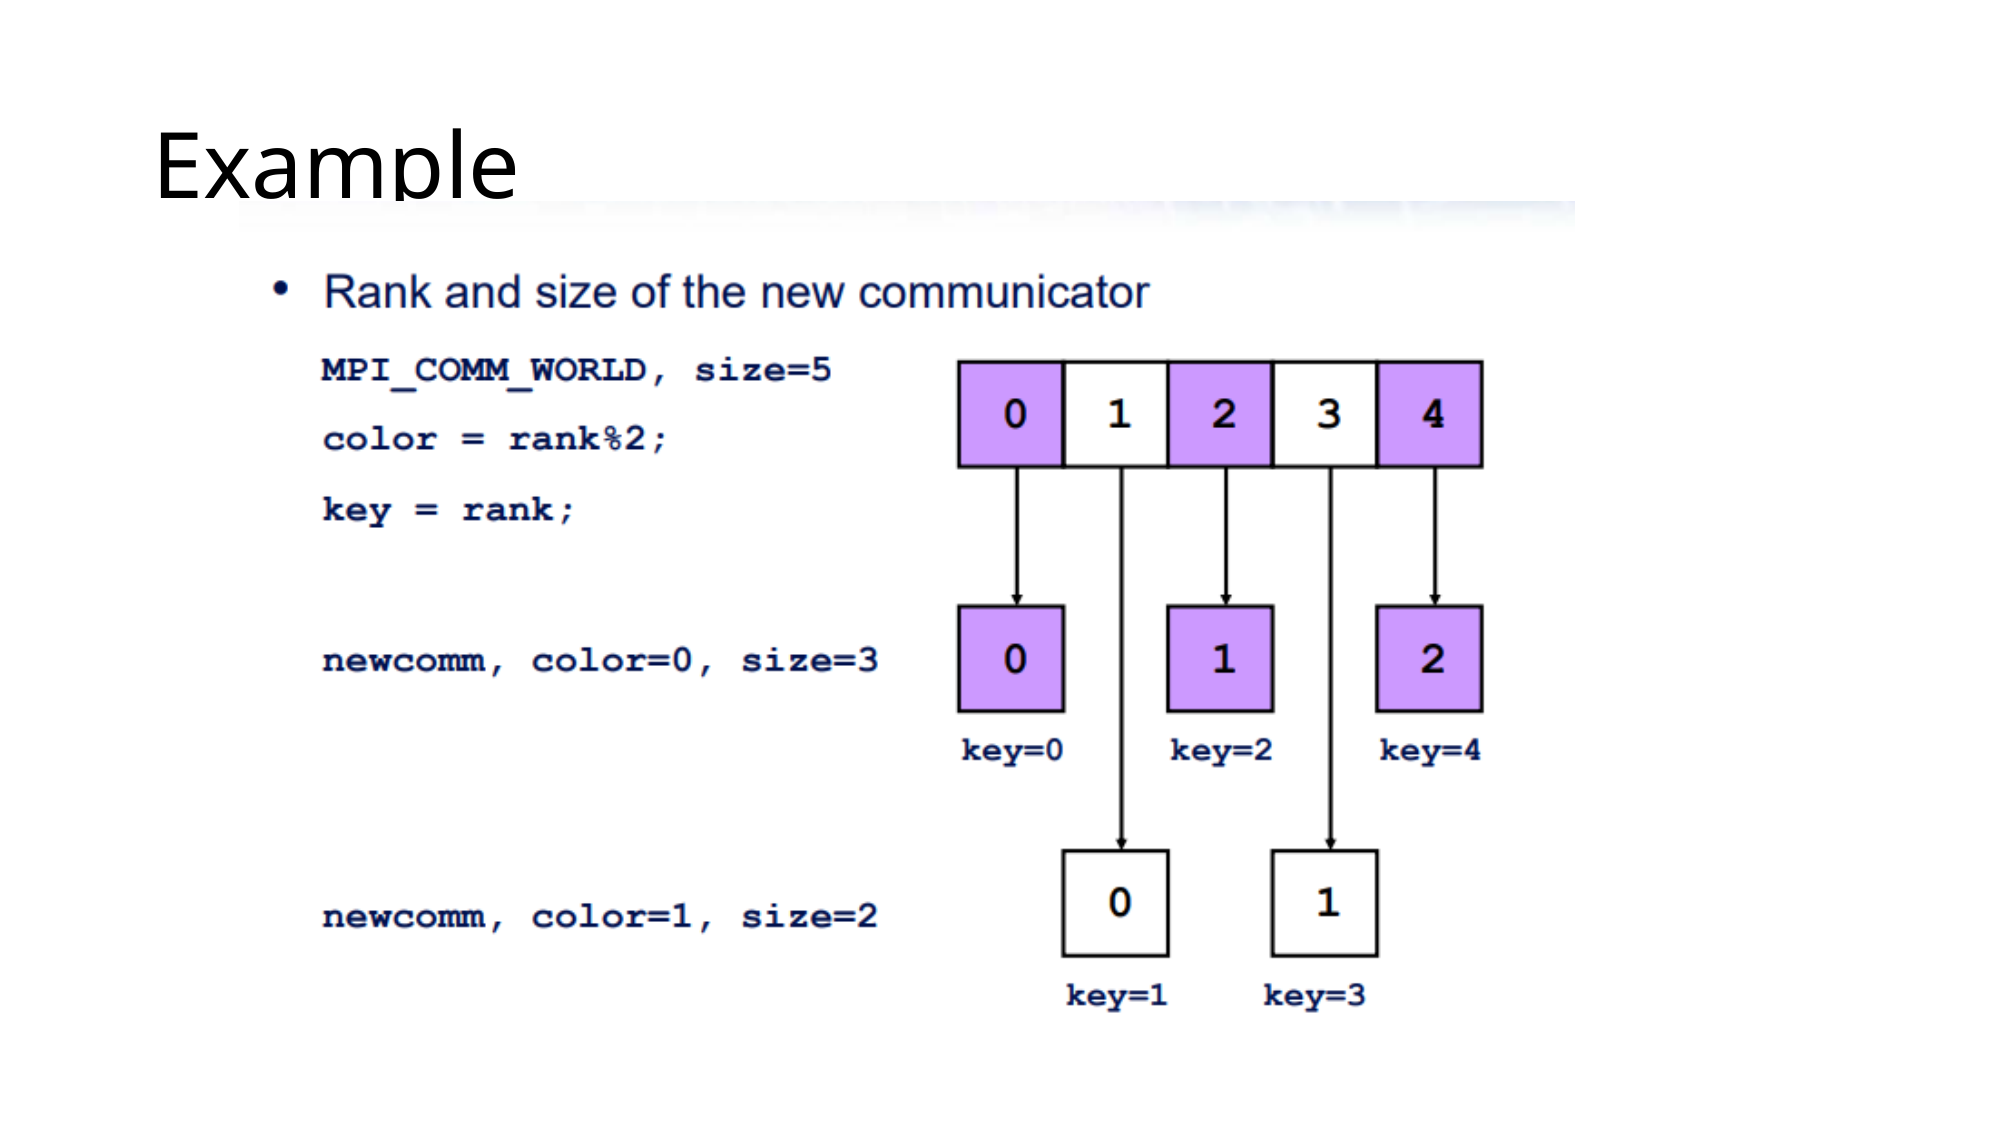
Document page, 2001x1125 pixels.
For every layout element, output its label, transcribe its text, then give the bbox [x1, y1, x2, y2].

picture [239, 201, 1575, 1041]
title Example [137, 59, 1863, 278]
